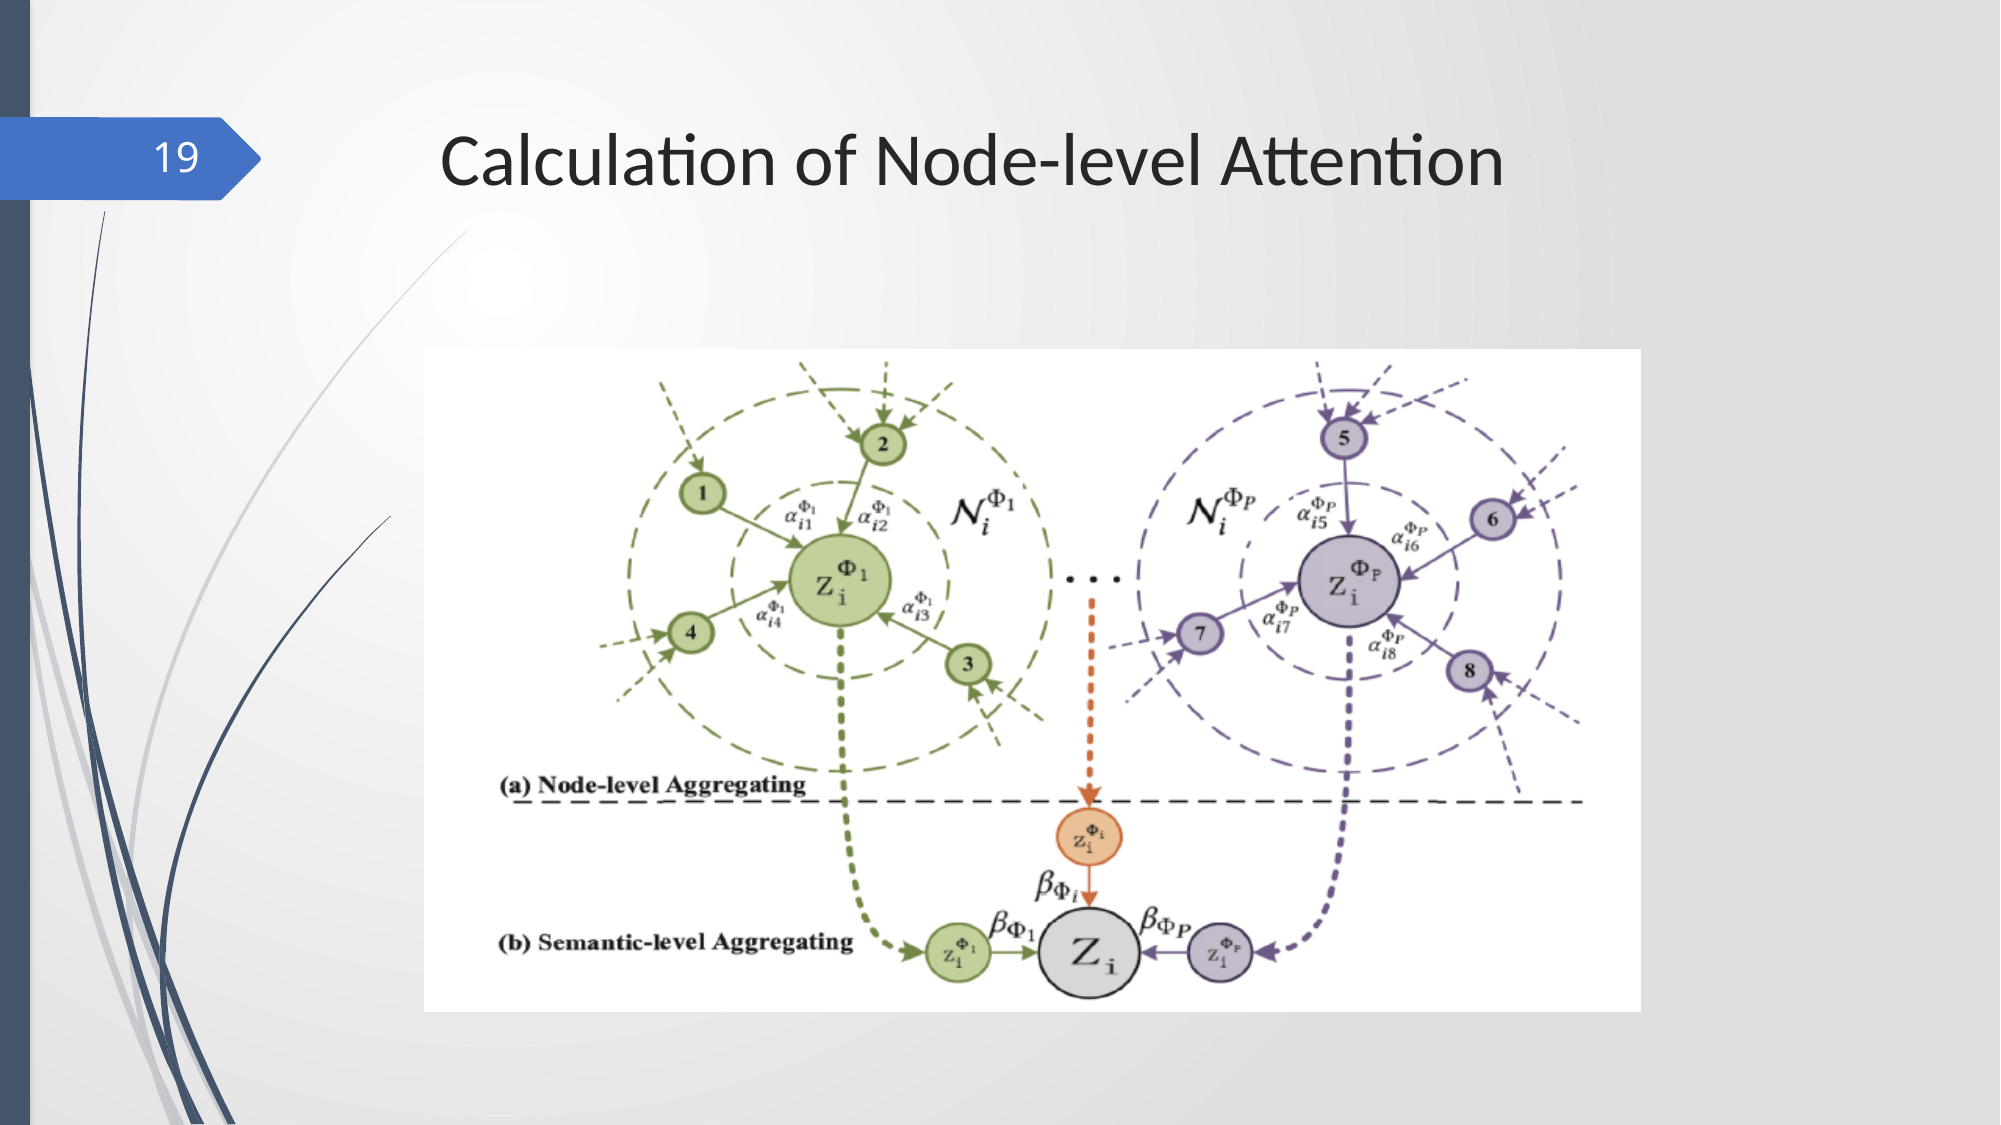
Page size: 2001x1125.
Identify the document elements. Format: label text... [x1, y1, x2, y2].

title Calculation of Node-level Attention [425, 102, 1888, 313]
slide_number 19 [87, 129, 216, 190]
picture [424, 349, 1641, 1012]
